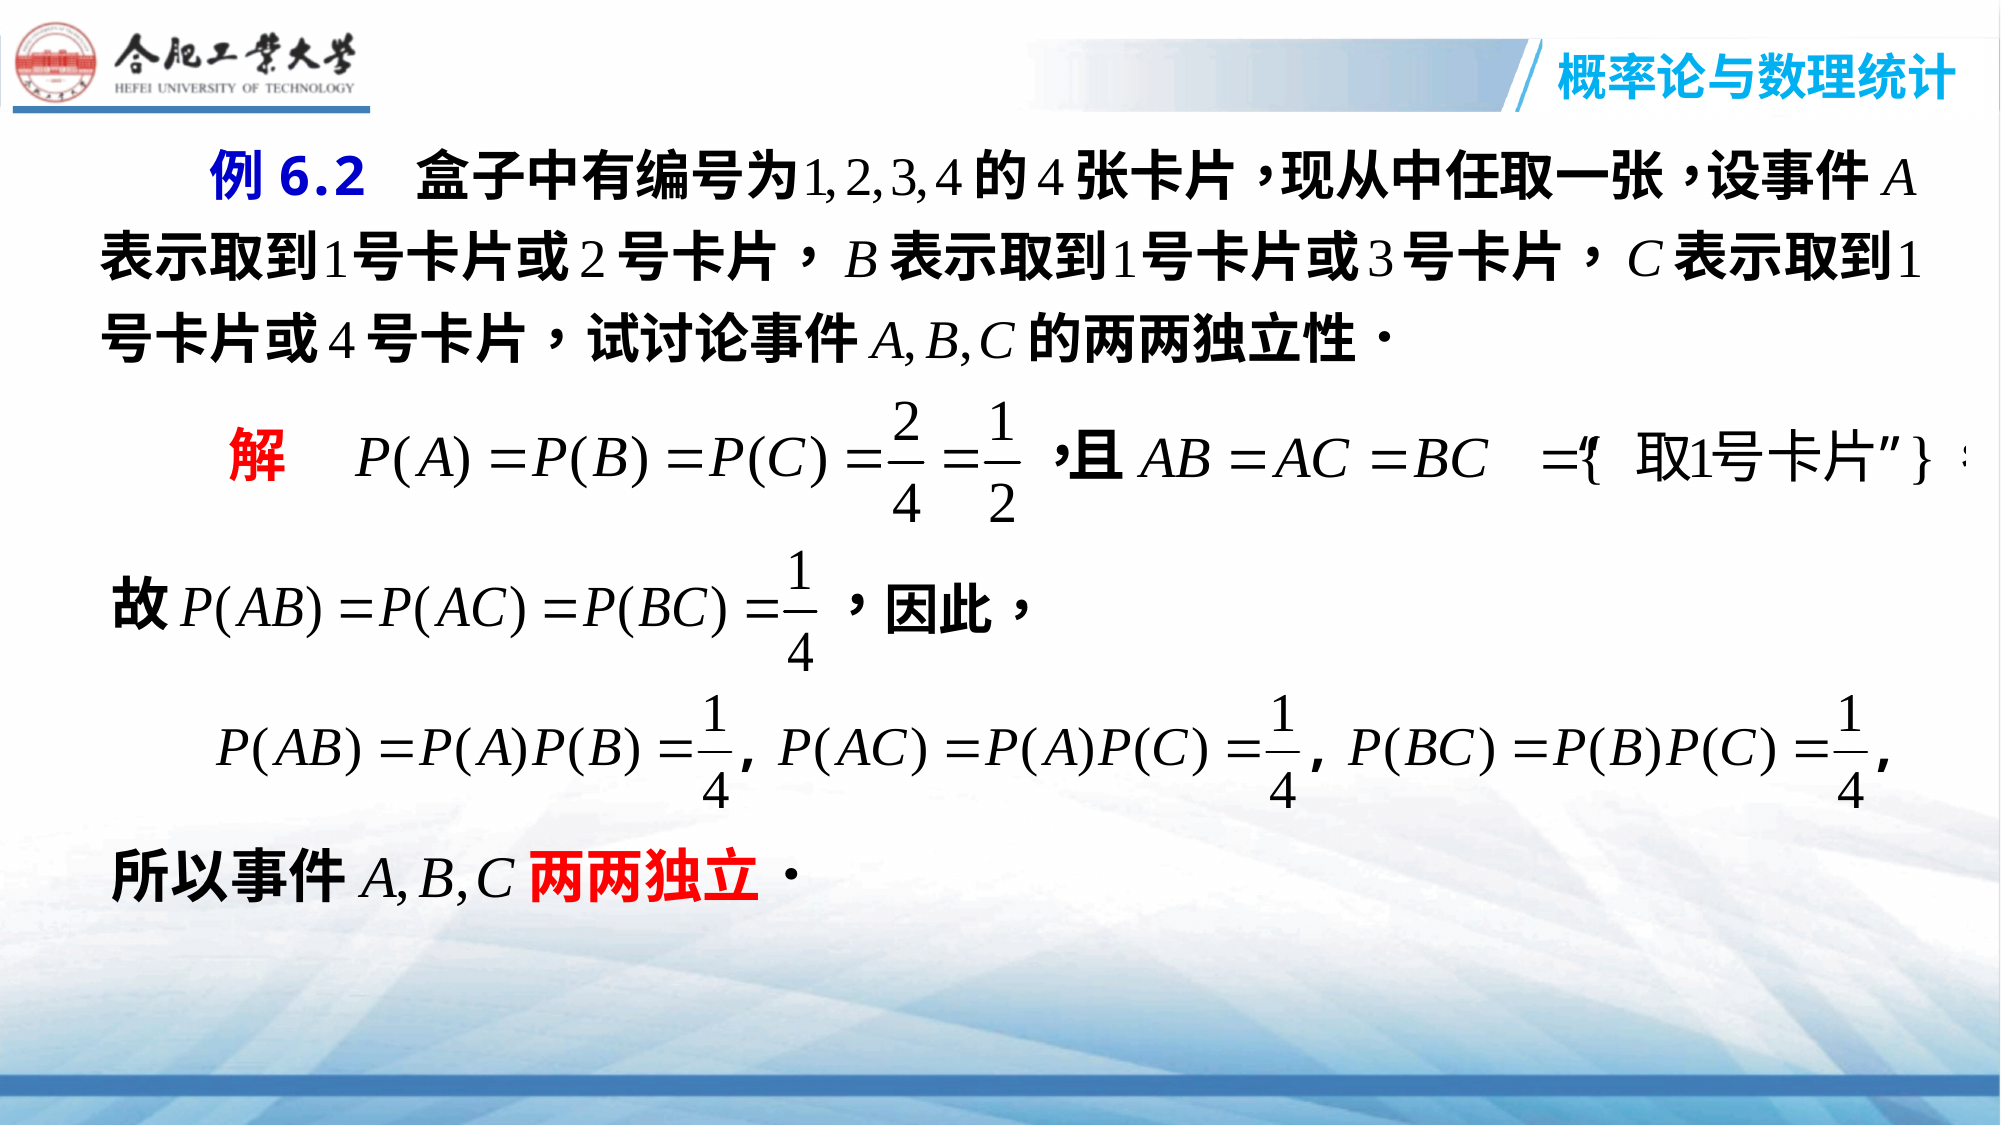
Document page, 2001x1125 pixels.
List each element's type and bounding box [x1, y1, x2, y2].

text_box [99, 129, 1930, 445]
text_box [206, 678, 1994, 839]
text_box [111, 384, 1966, 767]
picture [0, 0, 2001, 1125]
text_box [111, 838, 1669, 954]
text_box [884, 576, 1119, 678]
